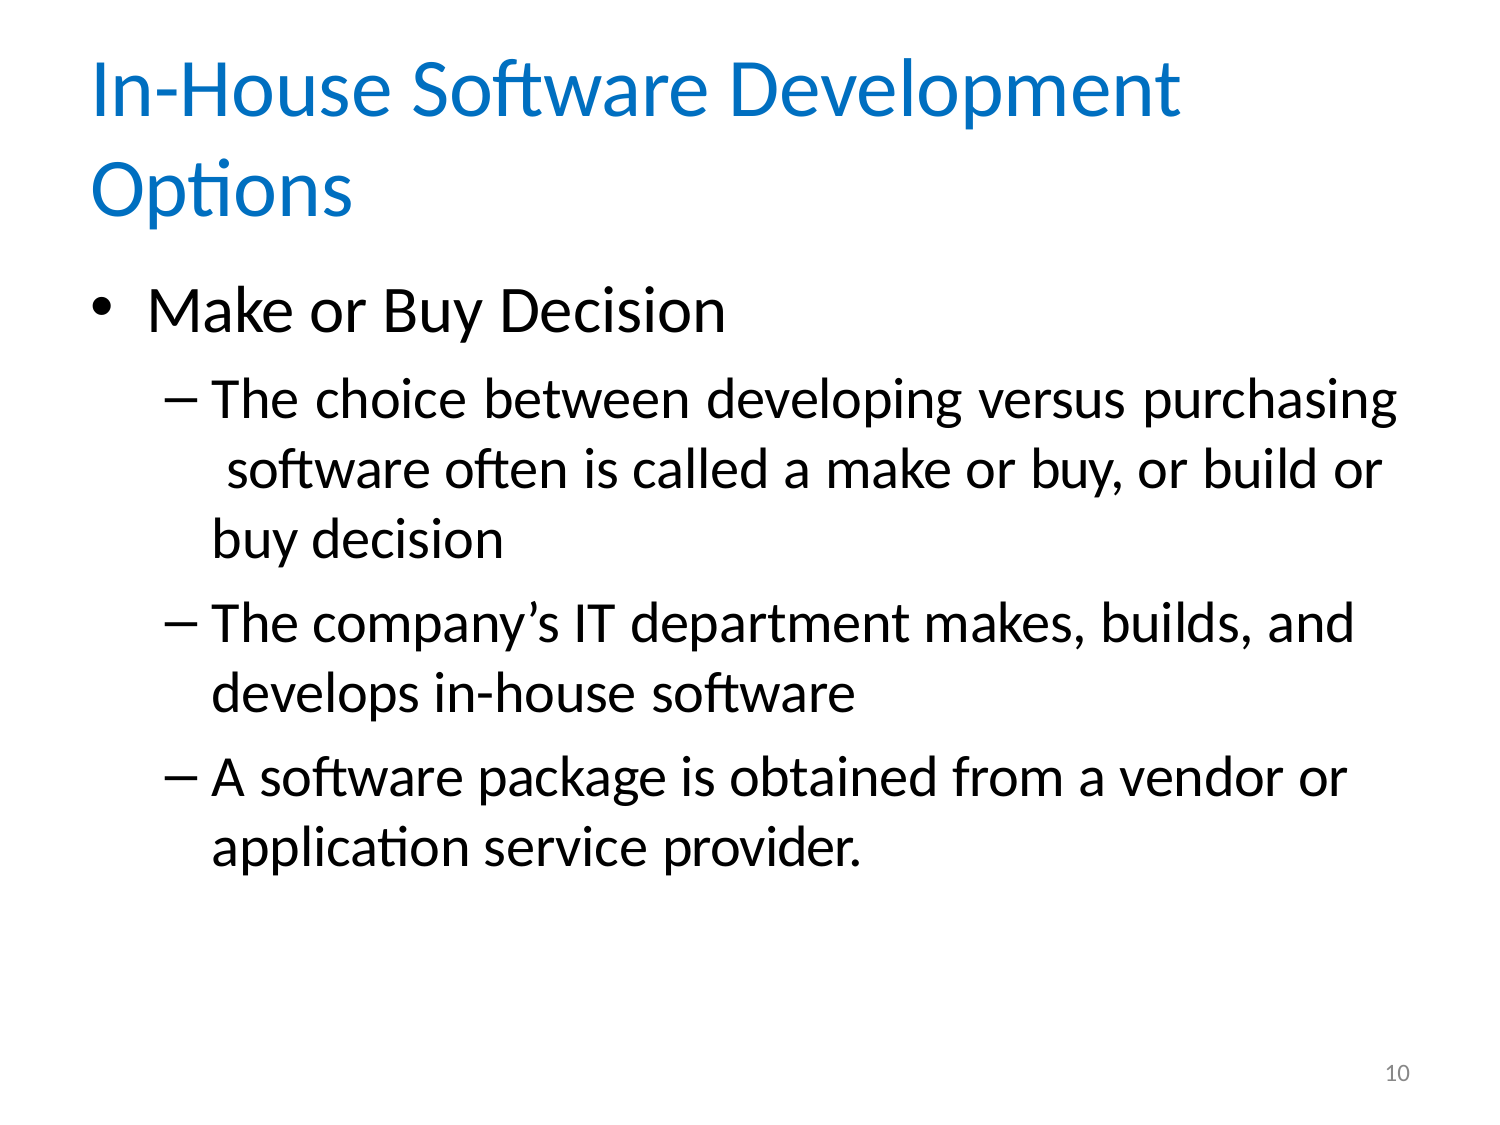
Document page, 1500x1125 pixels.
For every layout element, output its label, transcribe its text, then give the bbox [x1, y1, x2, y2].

text_box Make or Buy Decision The choice between developing versus purchasing software often is called a make or buy, or build or buy decision The company’s IT department makes, builds, and develops in-house software A software package is obtained from a vendor or application service provider. [87, 247, 1399, 878]
title In-House Software Development Options [87, 31, 1413, 234]
slide_number 10 [1380, 1060, 1415, 1125]
